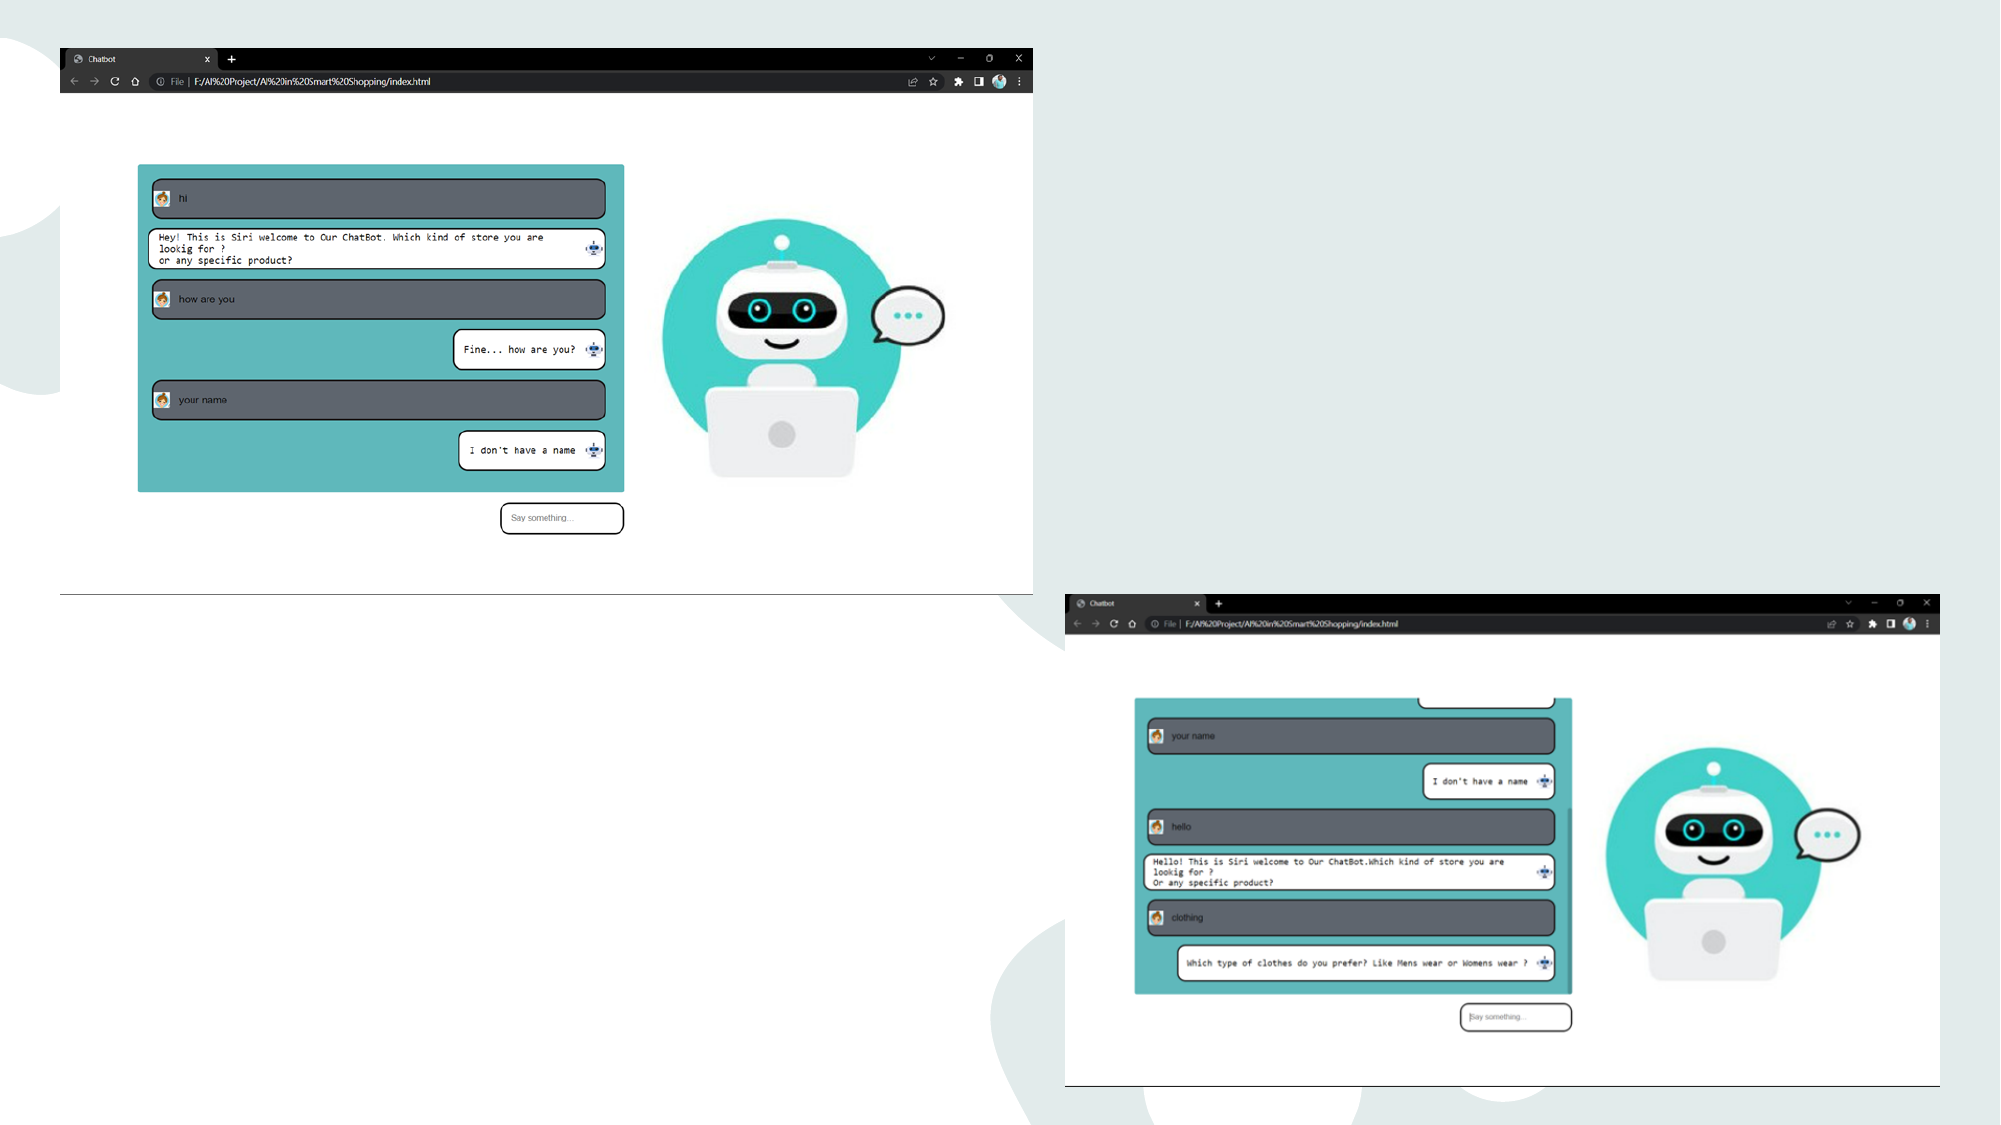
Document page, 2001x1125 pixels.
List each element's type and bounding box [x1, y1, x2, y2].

picture [1065, 594, 1940, 1087]
picture [60, 48, 1033, 595]
